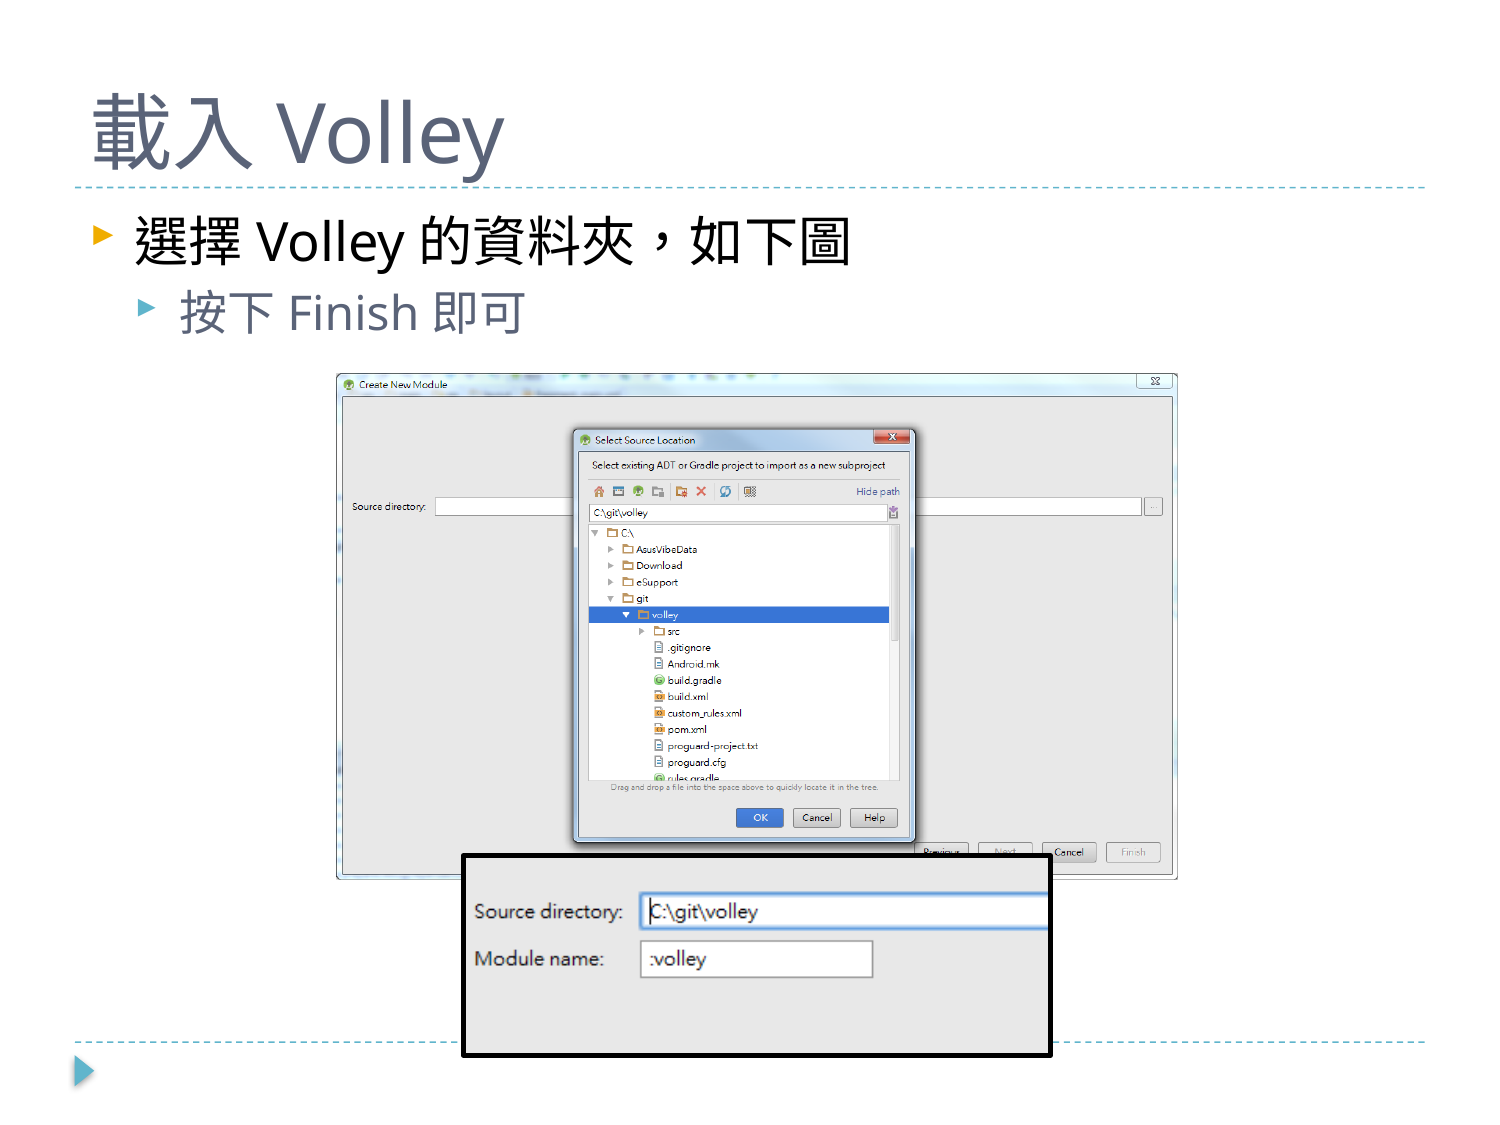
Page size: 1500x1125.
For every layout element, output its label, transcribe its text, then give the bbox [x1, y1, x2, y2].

picture [336, 373, 1178, 1054]
title 載入Volley [75, 24, 1425, 188]
list 選擇Volley的資料夾，如下圖 按下Finish即可 [75, 200, 1425, 1010]
